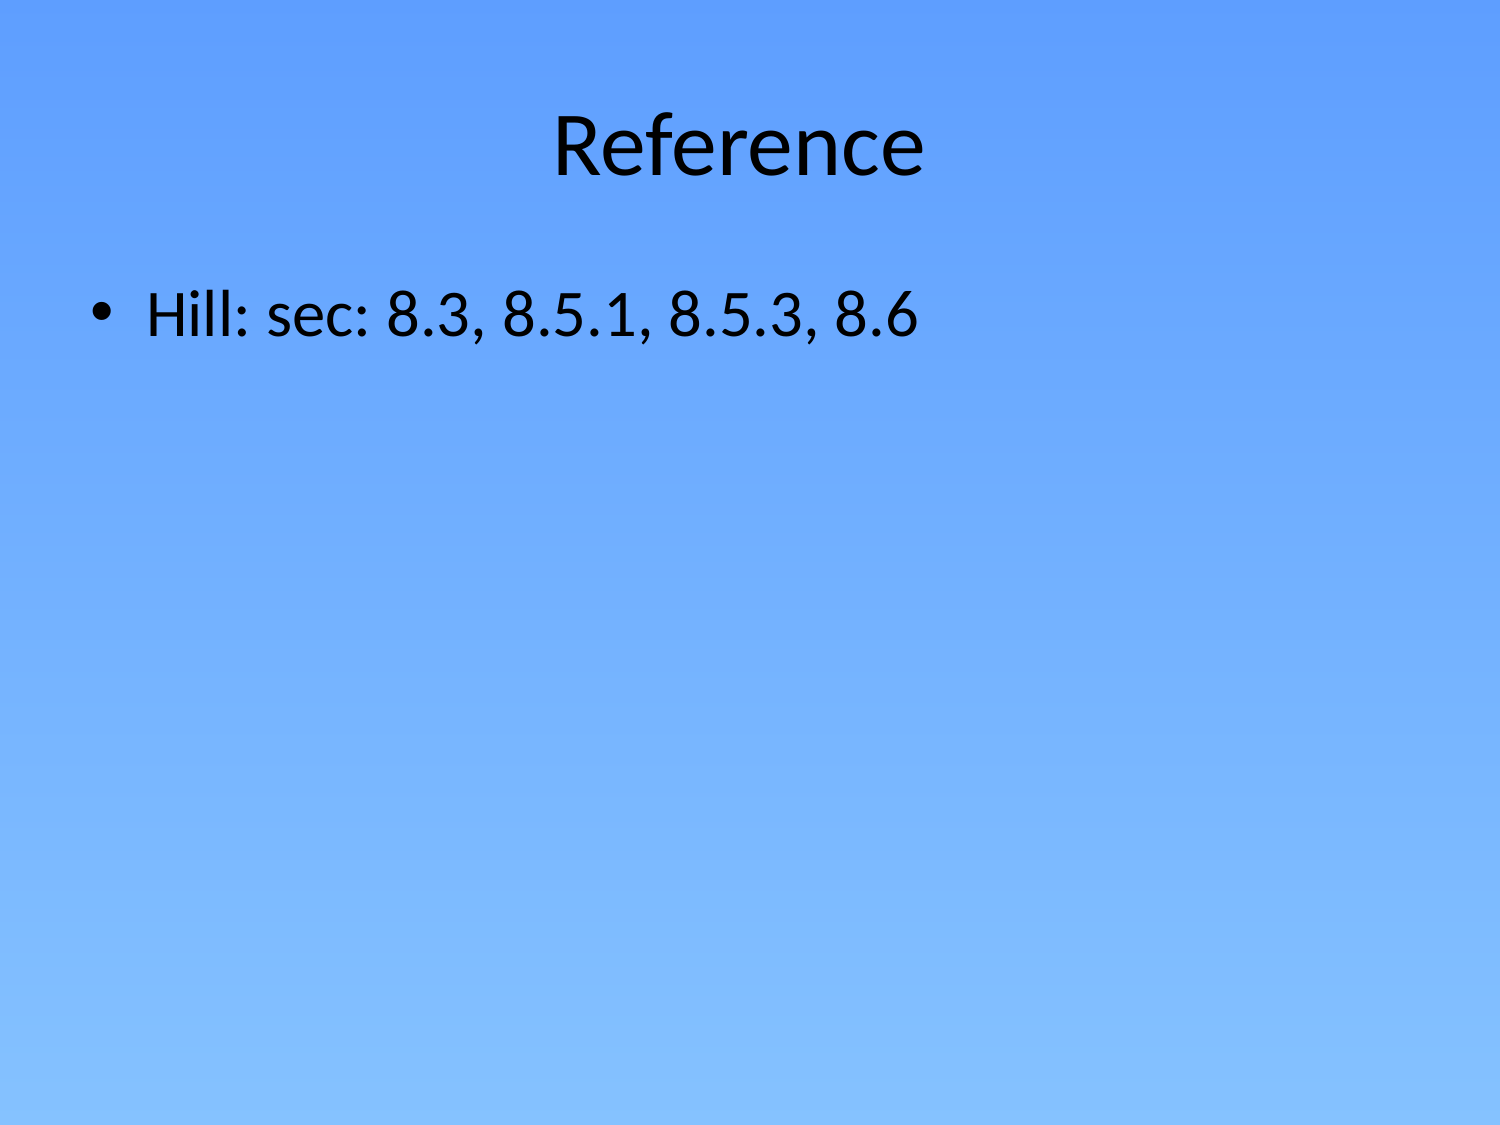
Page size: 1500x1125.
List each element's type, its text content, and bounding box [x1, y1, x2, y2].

title Reference [75, 45, 1425, 233]
list Hill: sec: 8.3, 8.5.1, 8.5.3, 8.6 [75, 262, 1425, 1005]
